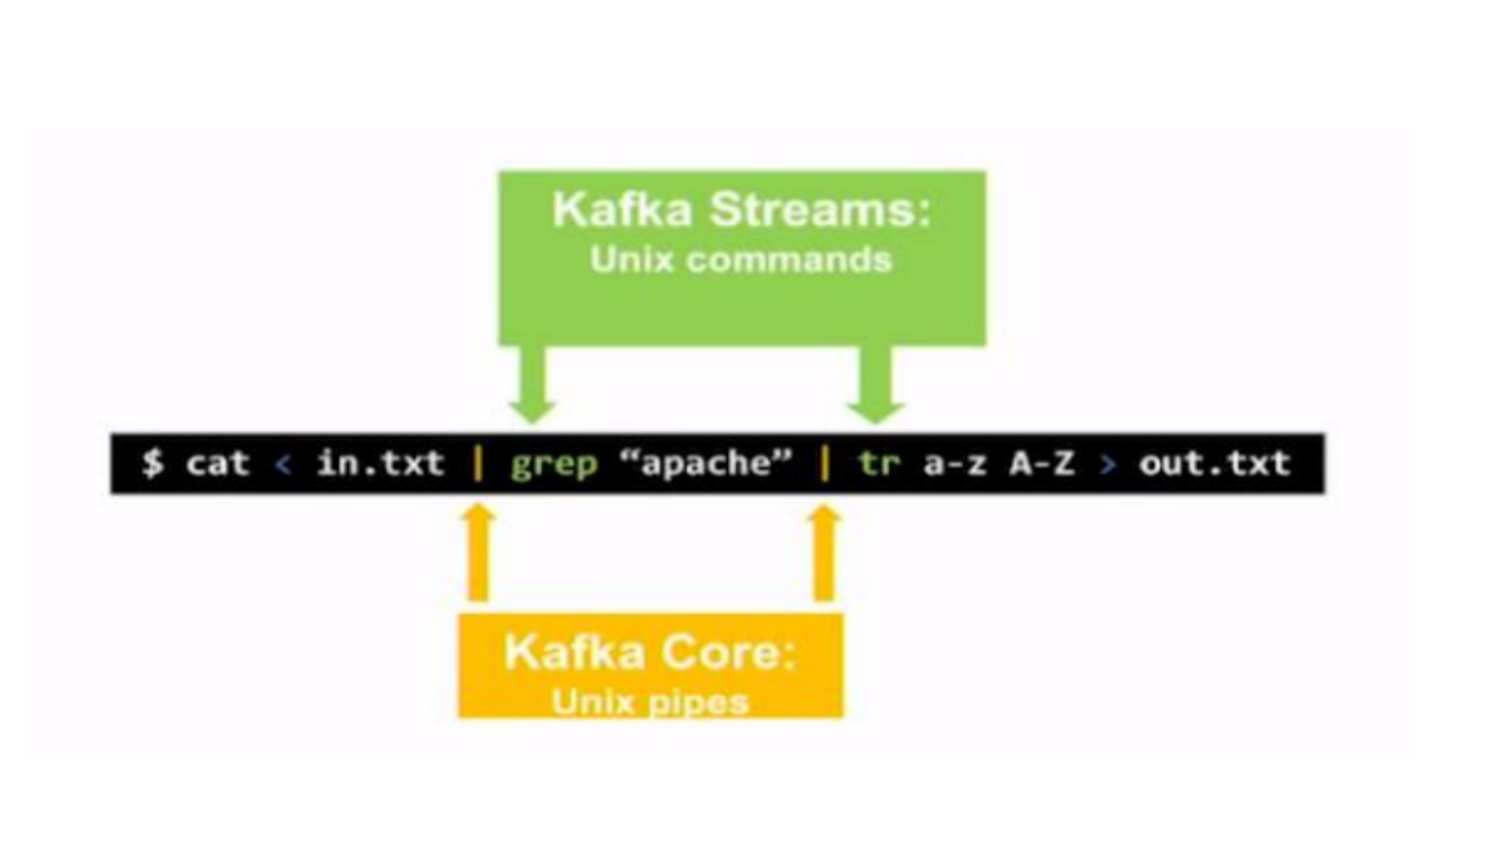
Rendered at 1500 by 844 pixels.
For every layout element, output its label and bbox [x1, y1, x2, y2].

picture [24, 129, 1413, 757]
